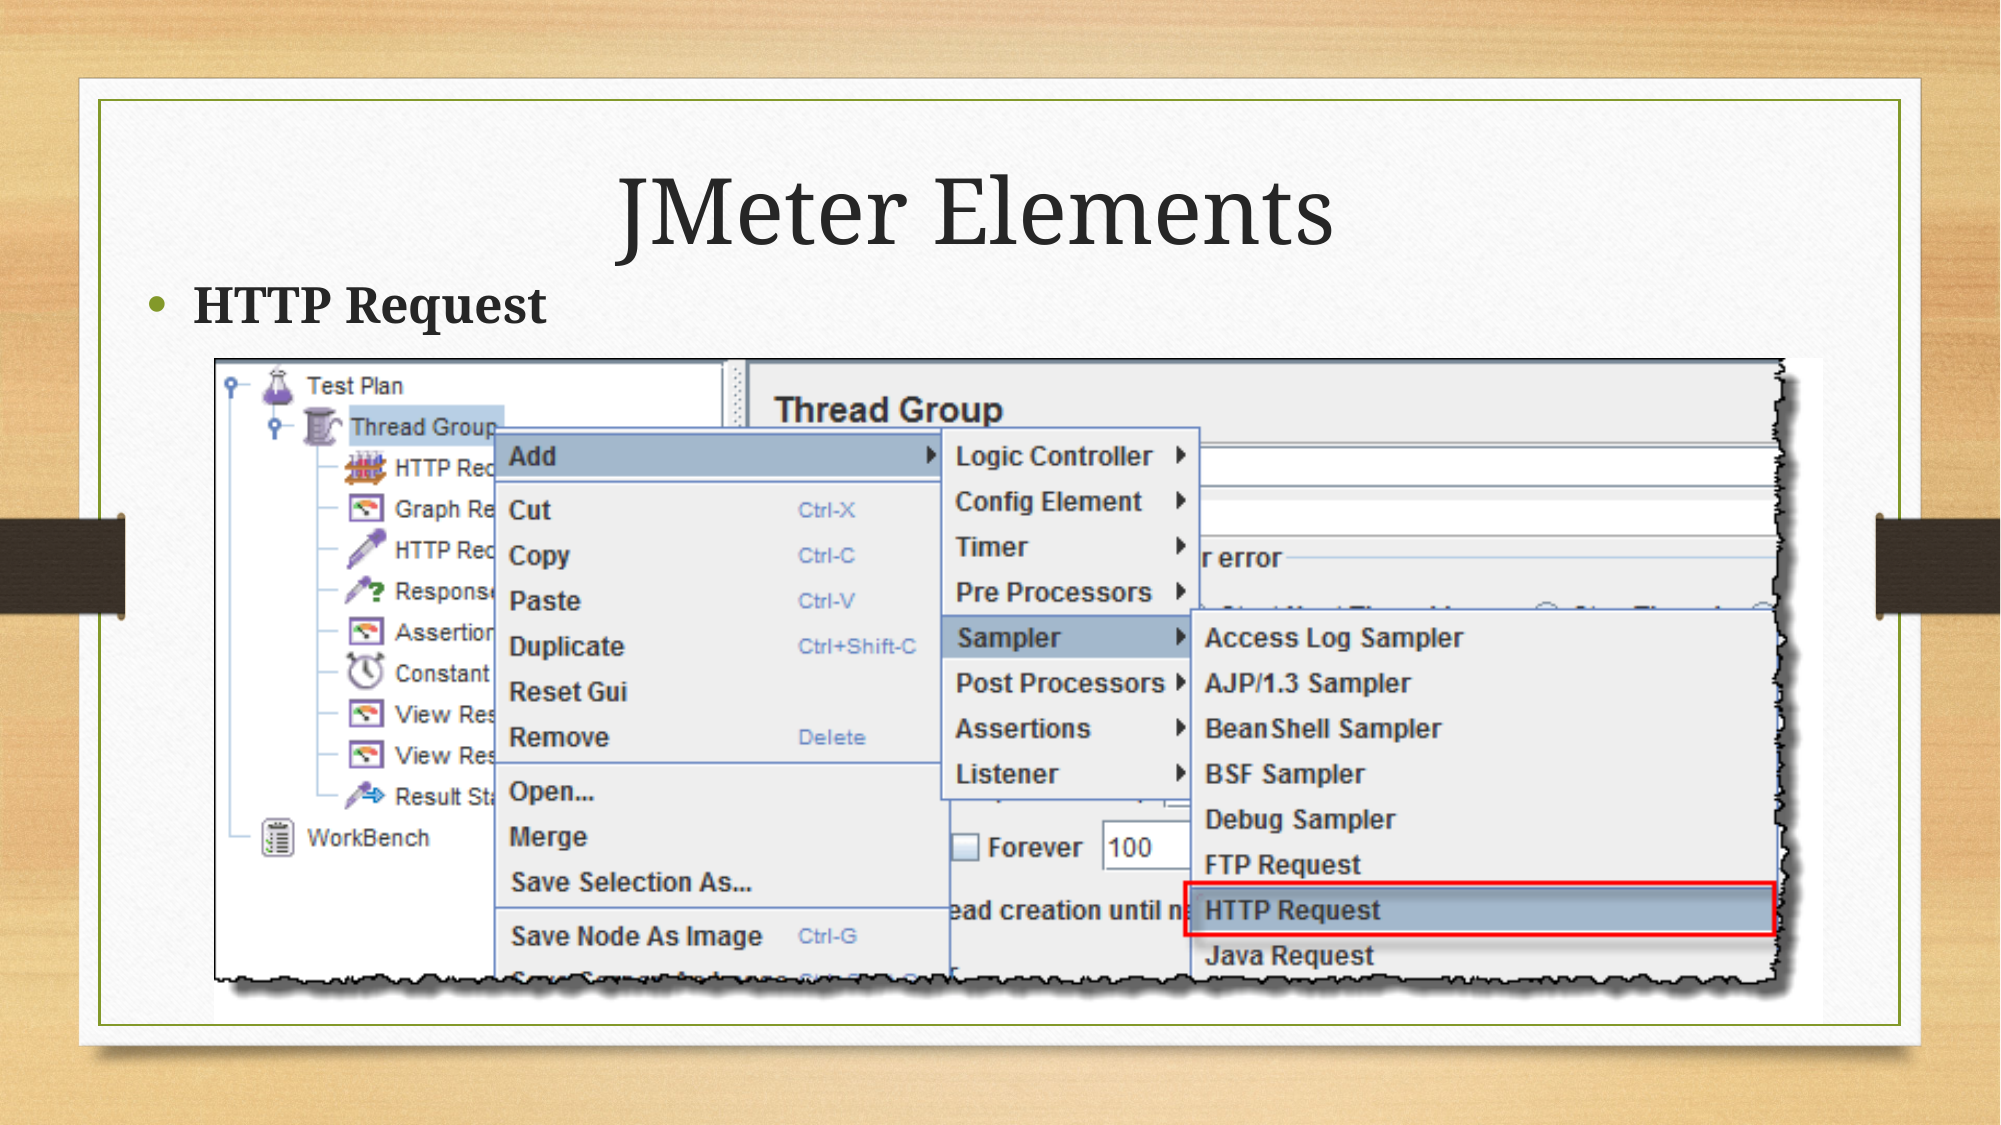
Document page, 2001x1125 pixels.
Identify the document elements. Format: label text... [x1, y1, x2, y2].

title JMeter Elements [189, 101, 1765, 315]
picture [0, 0, 2001, 1125]
list HTTP Request [131, 265, 1707, 810]
